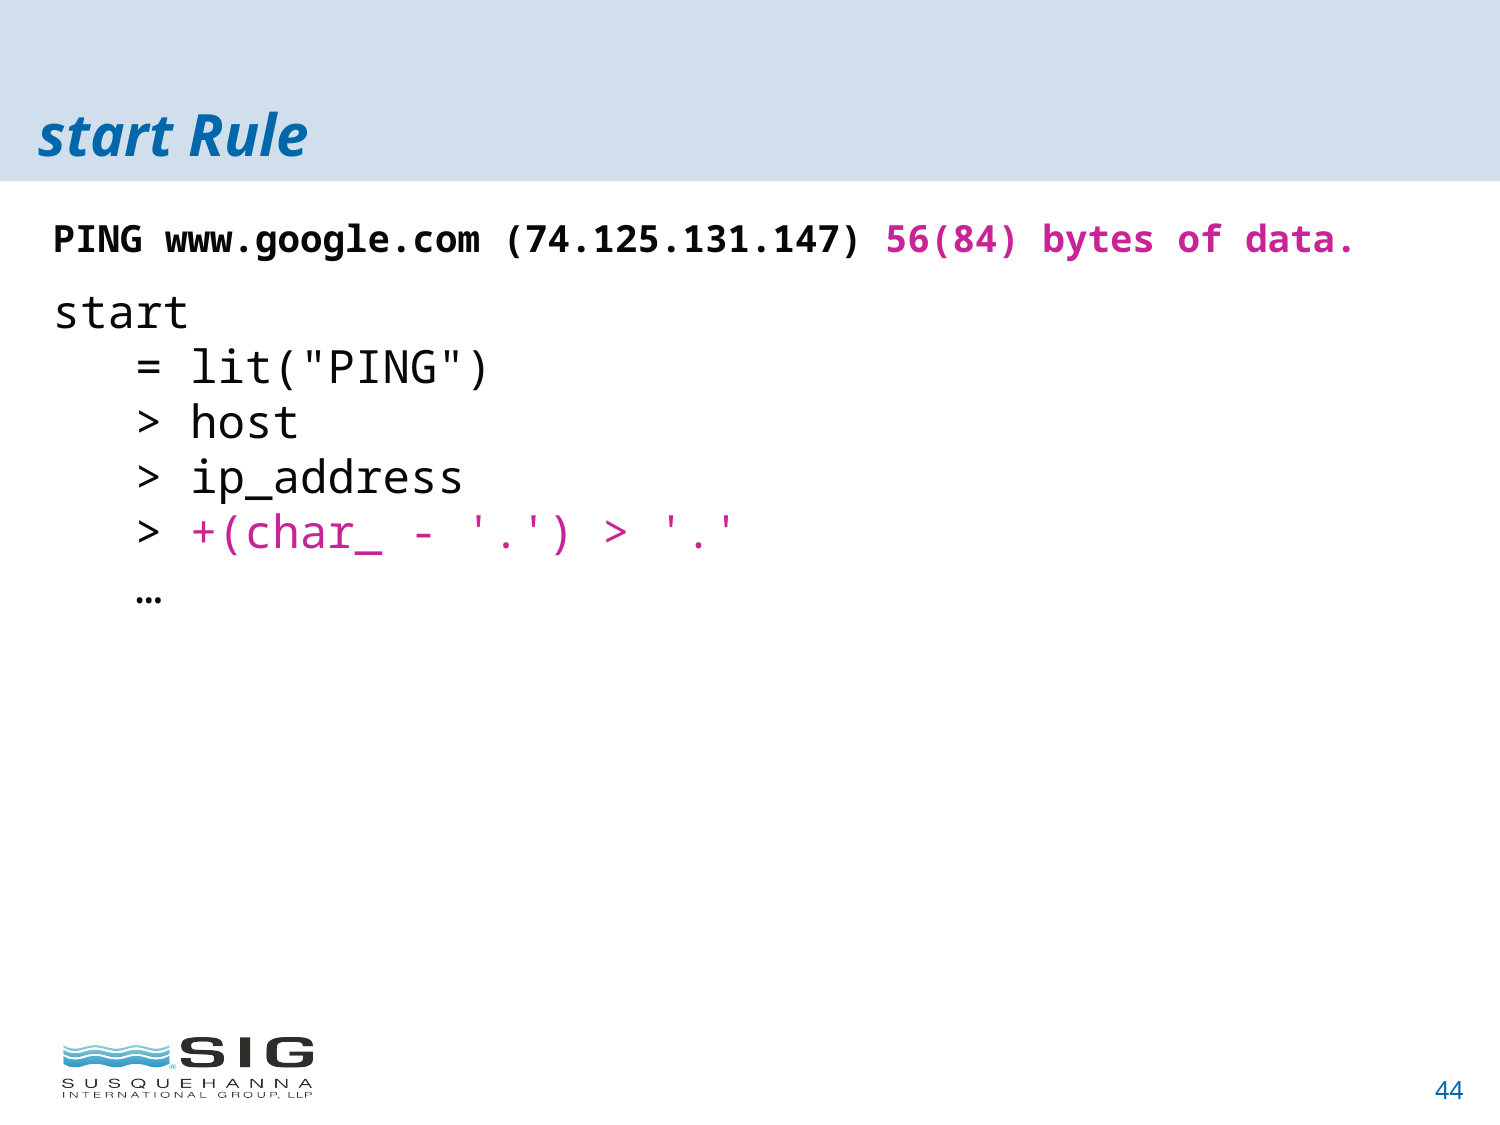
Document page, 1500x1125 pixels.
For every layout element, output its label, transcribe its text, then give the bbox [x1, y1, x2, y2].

picture [62, 1037, 313, 1099]
title start Rule [37, 21, 1470, 172]
slide_number 44 [1384, 1067, 1479, 1110]
list PING www.google.com (74.125.131.147) 56(84) bytes of data. start = lit("PING") > host > ip_address > +(char_ - '.') > '.' … [37, 200, 1472, 996]
